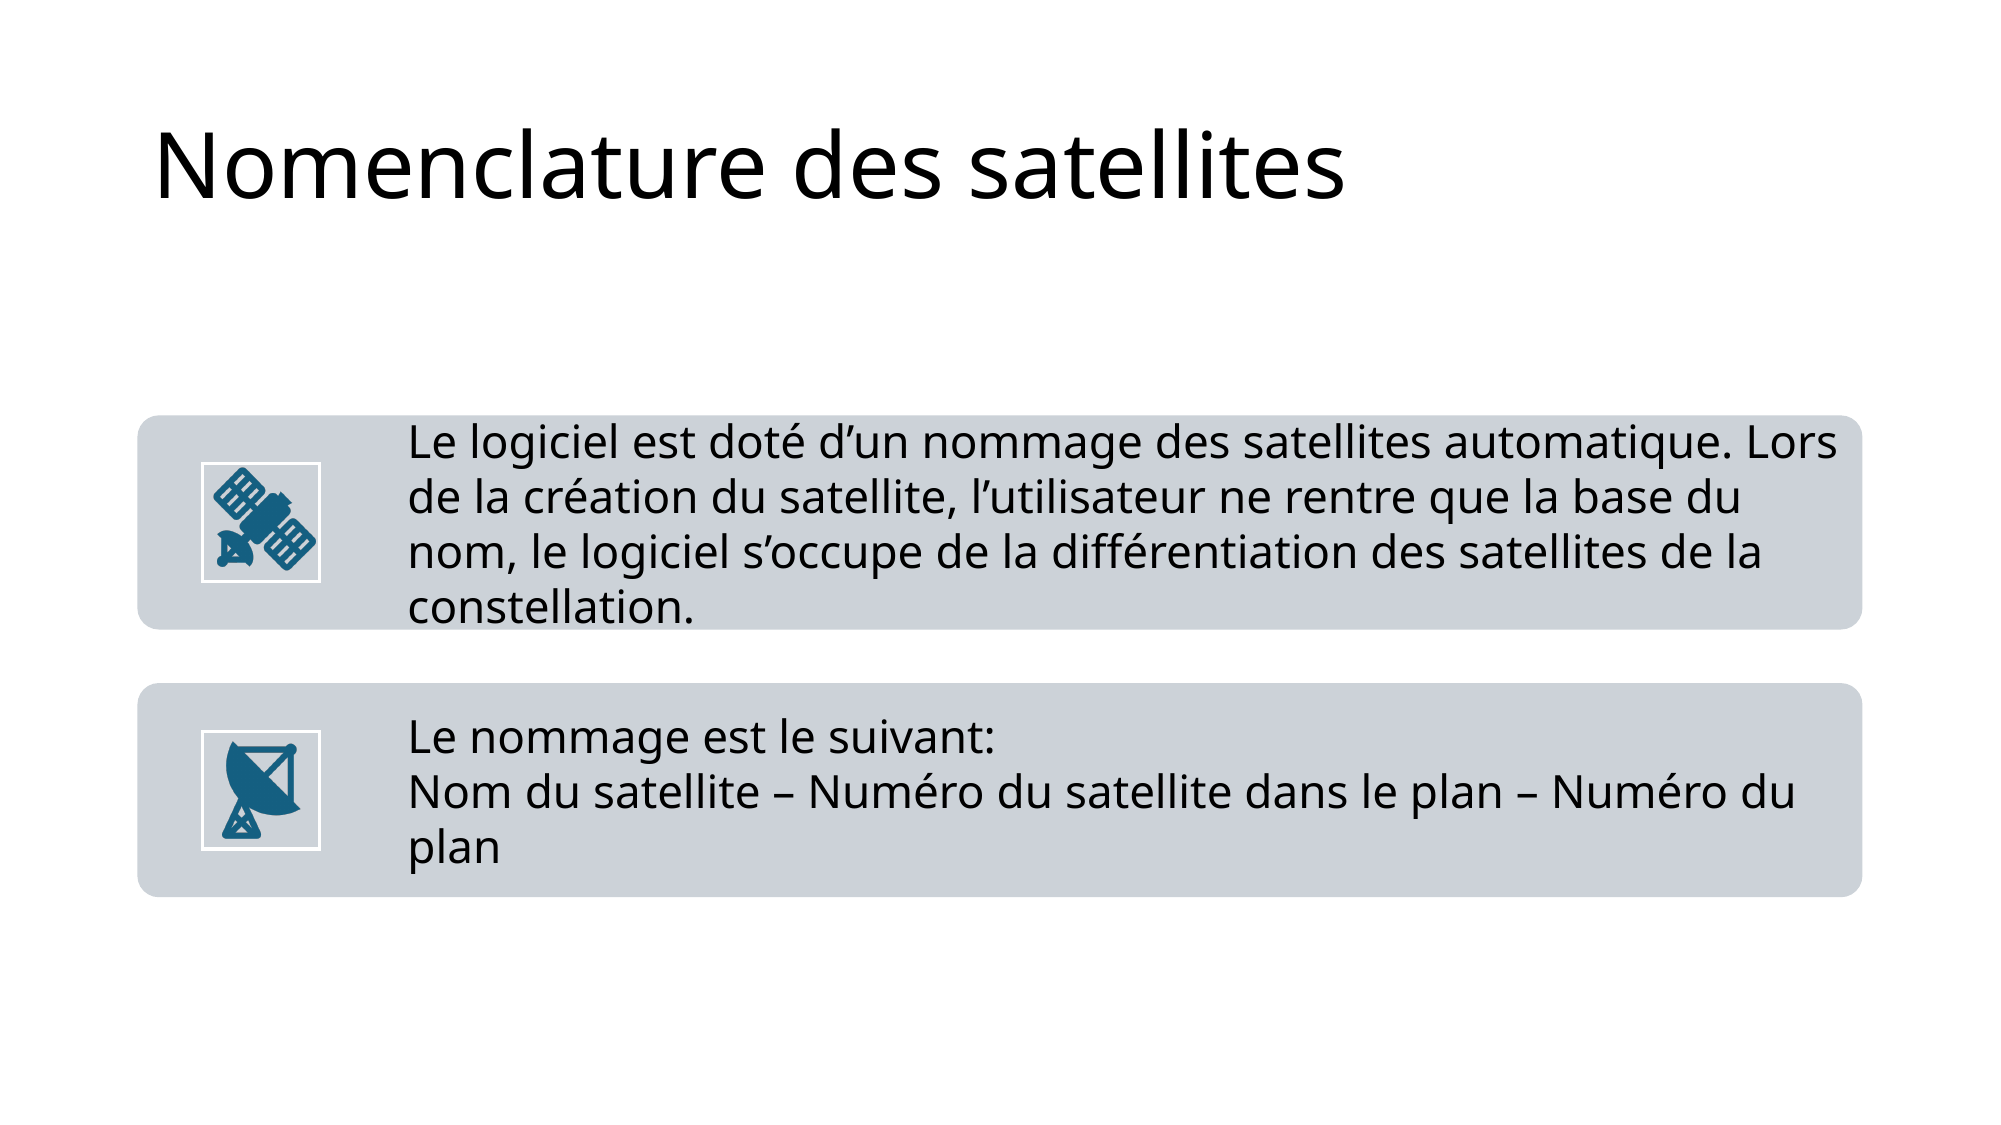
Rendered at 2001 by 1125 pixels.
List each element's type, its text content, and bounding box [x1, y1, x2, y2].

title Nomenclature des satellites [137, 59, 1863, 278]
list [136, 298, 1863, 1014]
